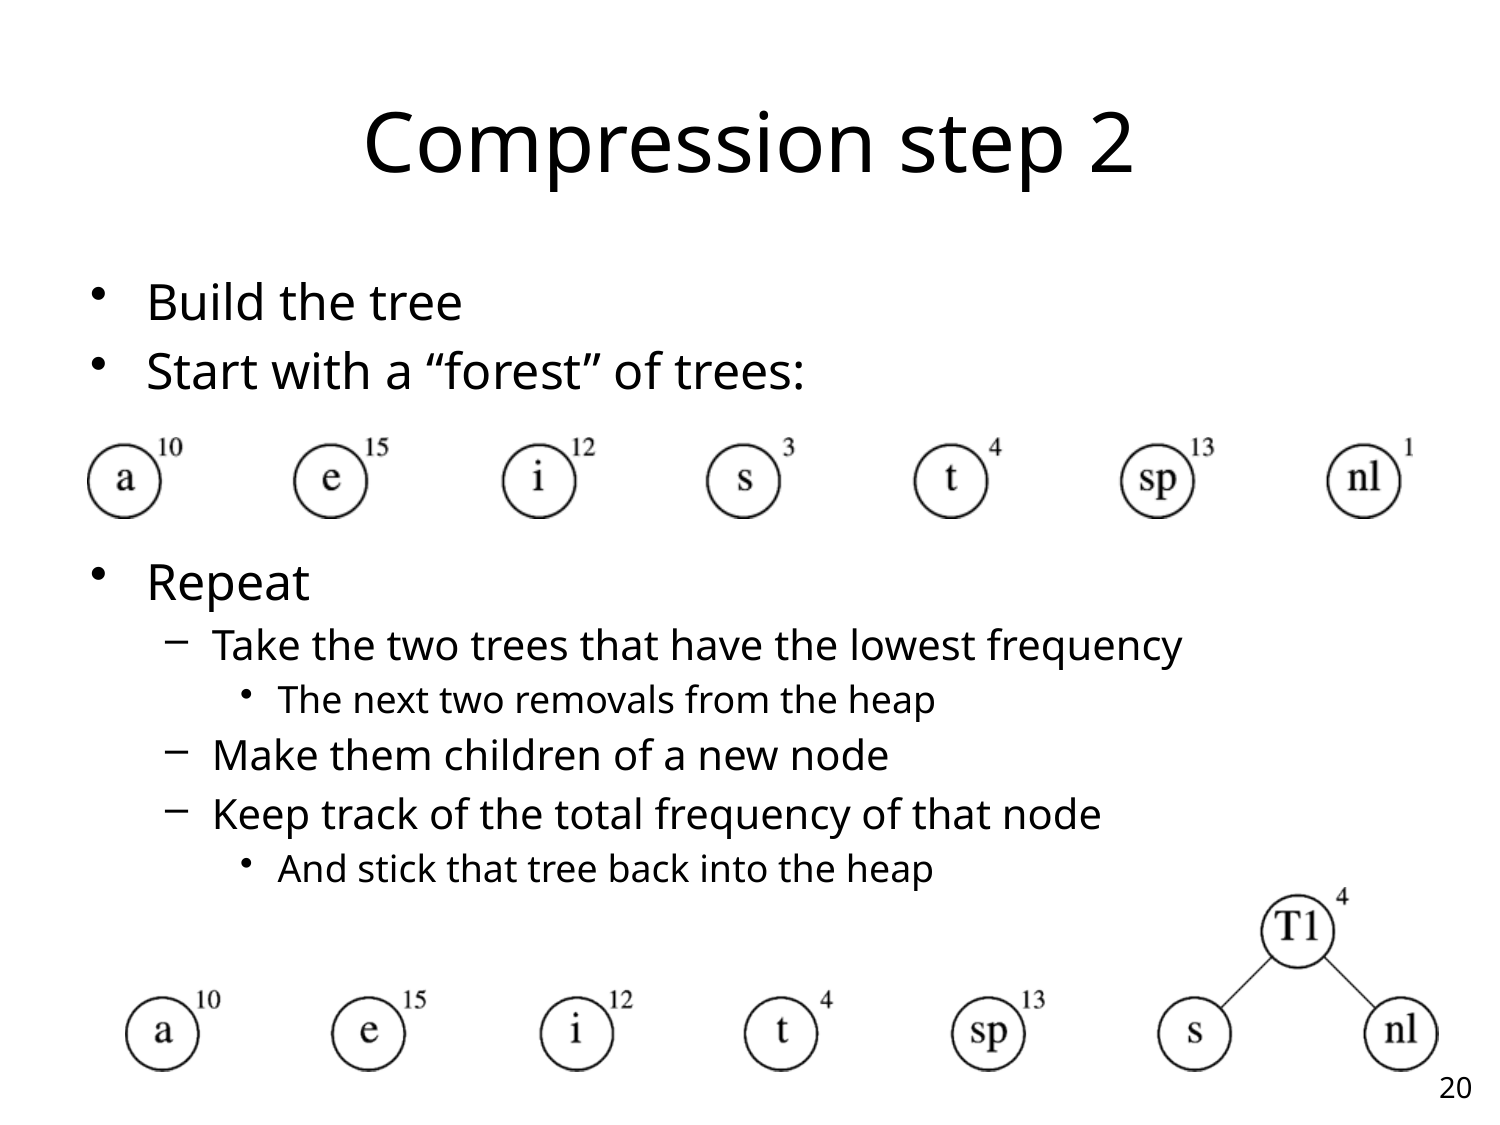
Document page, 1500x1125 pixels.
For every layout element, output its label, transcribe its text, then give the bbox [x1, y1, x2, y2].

picture [124, 887, 1440, 1072]
title Compression step 2 [74, 44, 1426, 233]
picture [87, 437, 1413, 519]
list Build the tree Start with a “forest” of trees: Repeat Take the two trees that have the lowest frequency The next two removals from the heap Make them children of a new node Keep track of the total frequency of that node And stick that tree back into the heap [74, 262, 1426, 1006]
